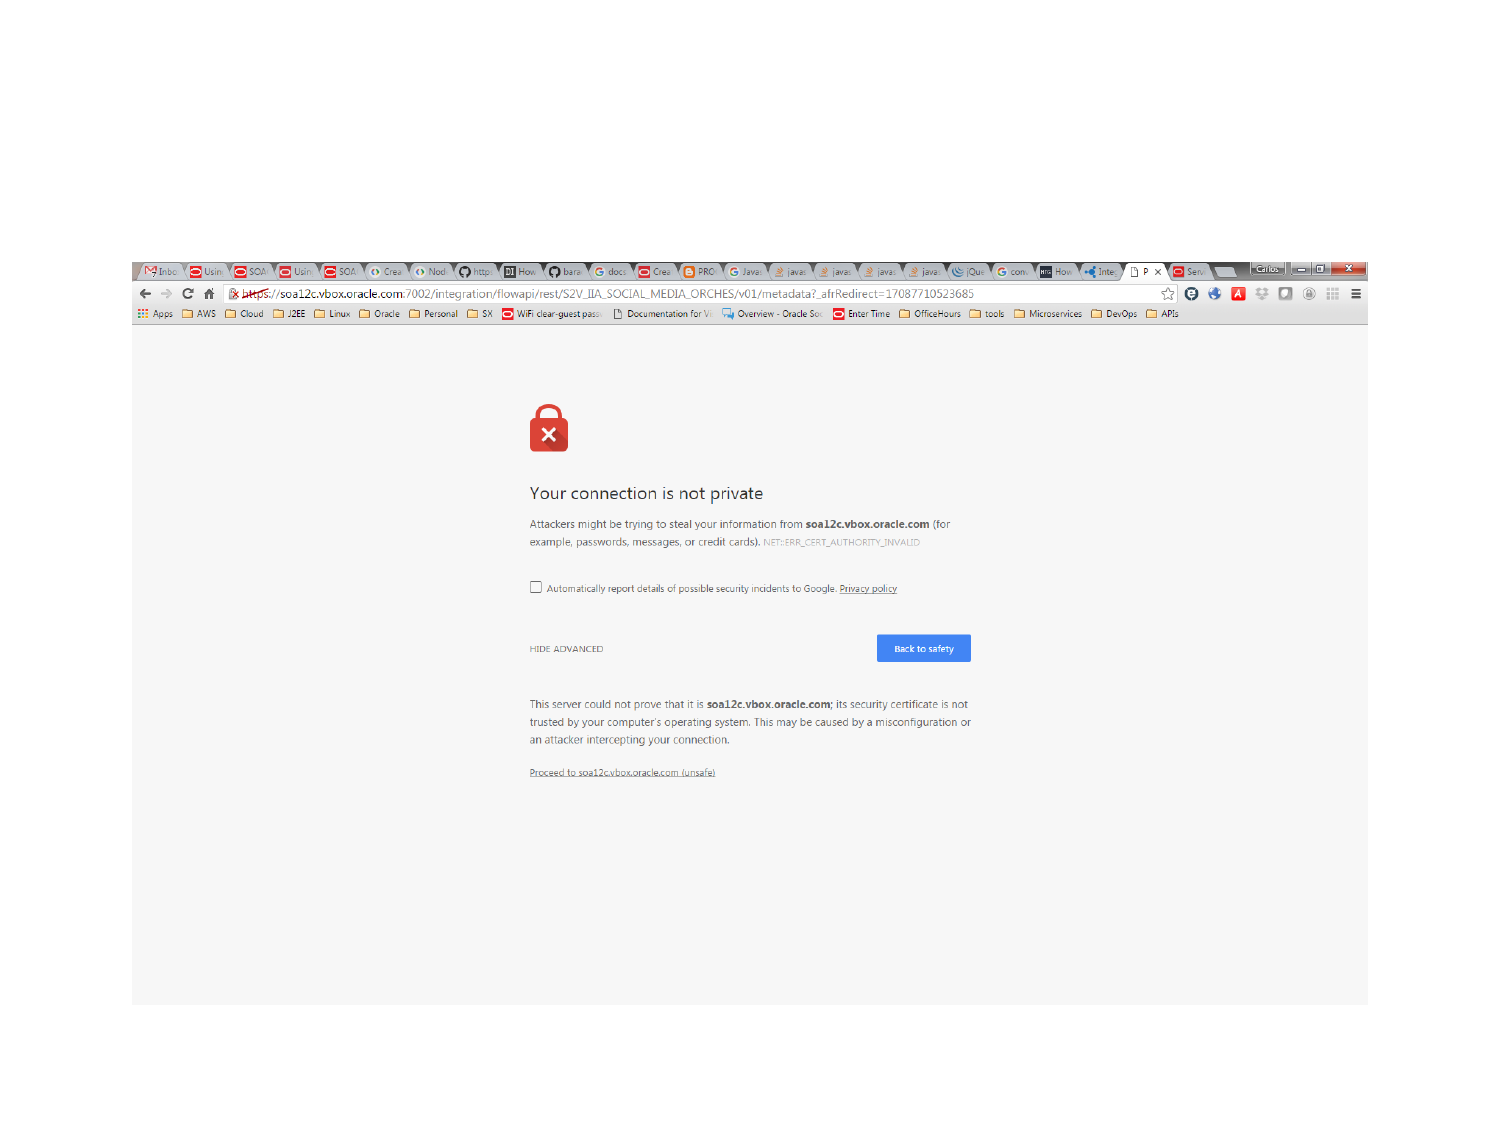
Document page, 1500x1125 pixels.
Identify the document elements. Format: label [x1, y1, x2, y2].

list [132, 262, 1368, 1006]
